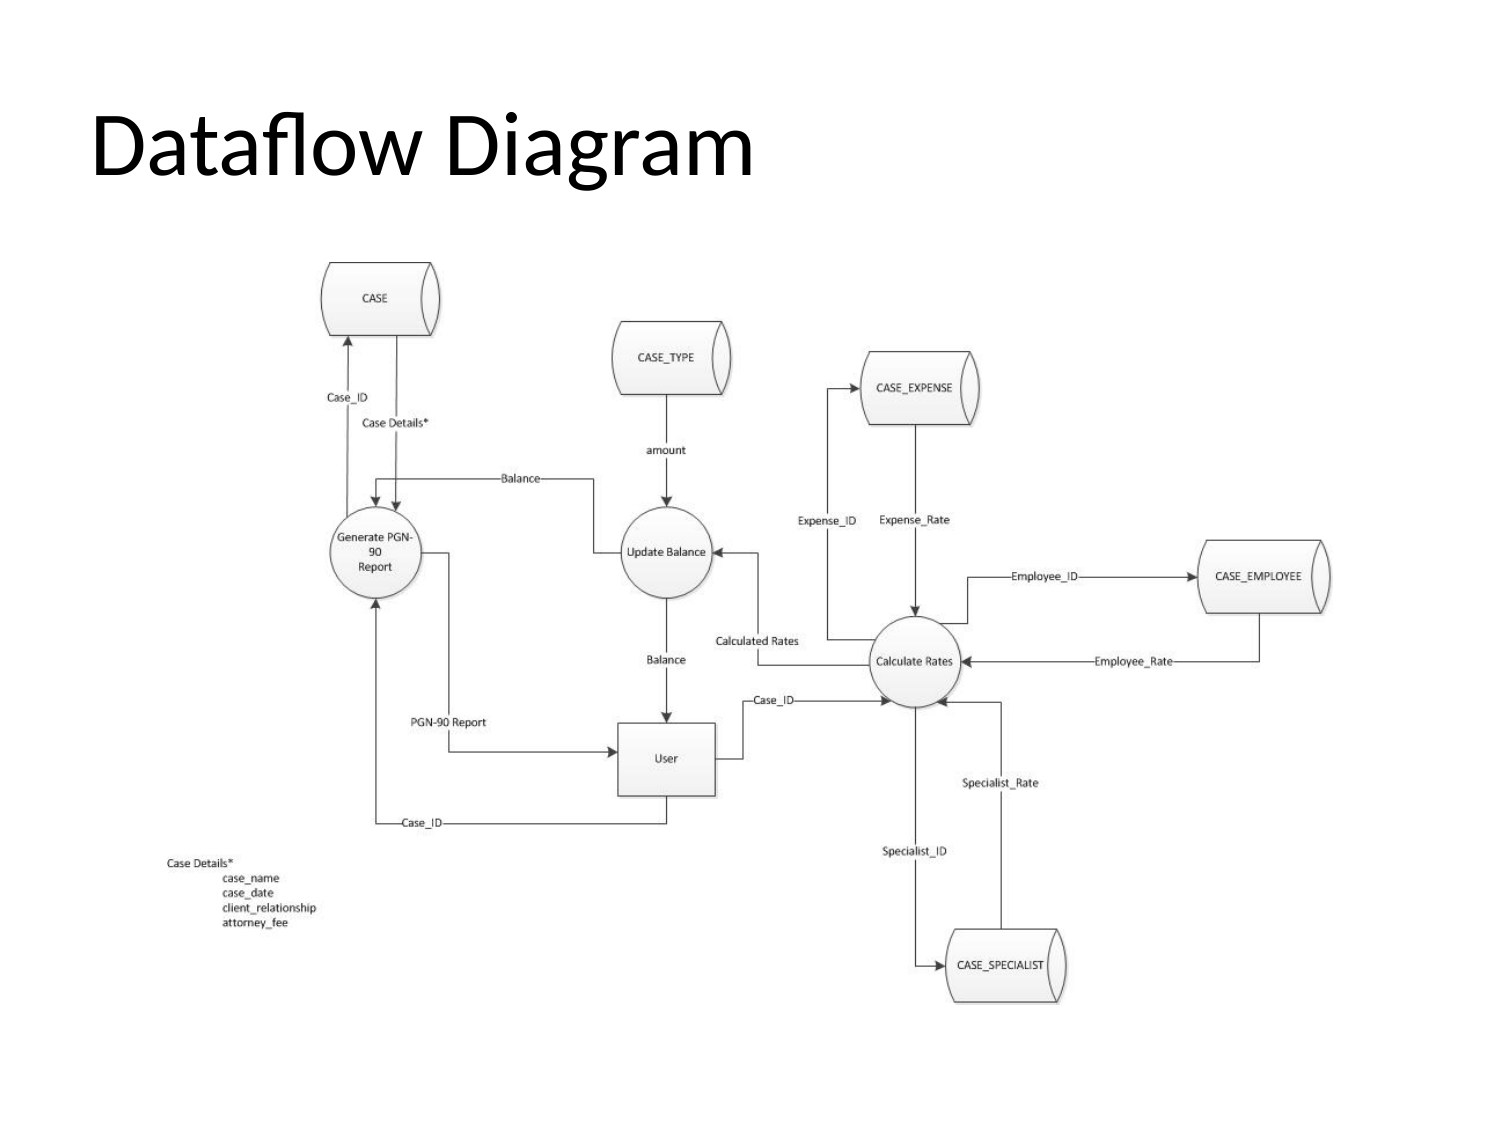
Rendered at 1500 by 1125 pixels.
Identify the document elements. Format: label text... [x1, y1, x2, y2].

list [167, 262, 1333, 1006]
title Dataflow Diagram [75, 45, 1425, 233]
